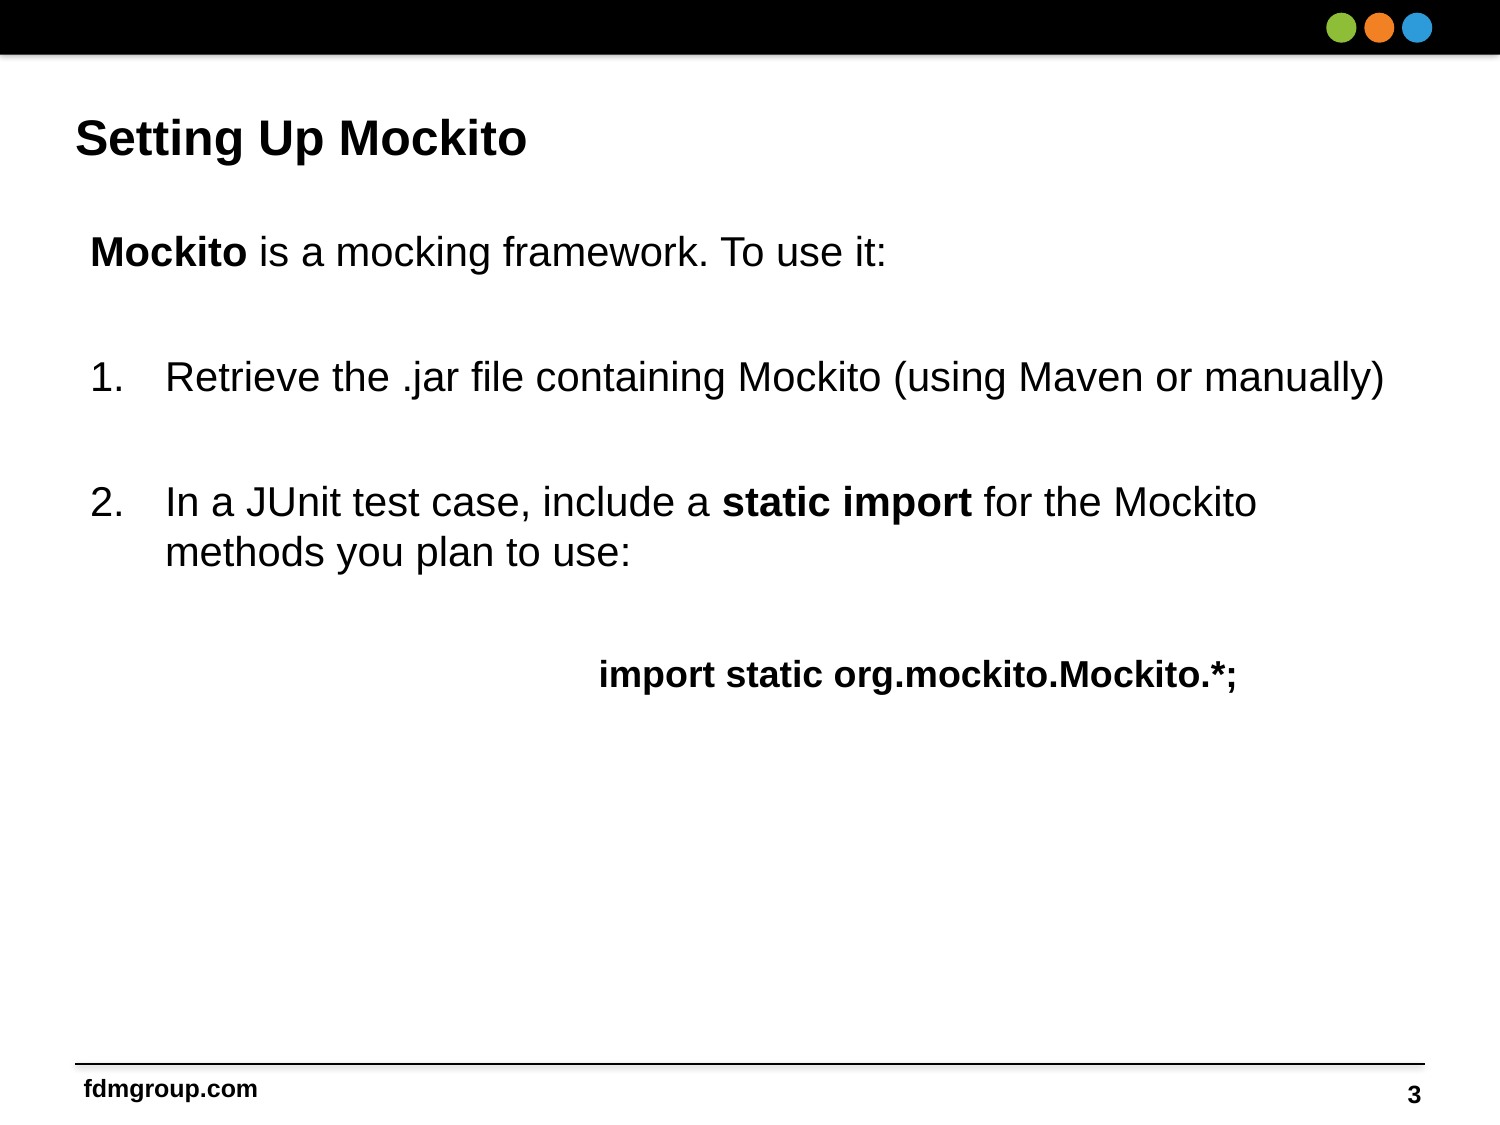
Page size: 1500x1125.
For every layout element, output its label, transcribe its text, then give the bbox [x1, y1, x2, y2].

list Mockito is a mocking framework. To use it: Retrieve the .jar file containing Mockito (using Maven or manually) In a JUnit test case, include a static import for the Mockito methods you plan to use: import static org.mockito.Mockito.*; [75, 217, 1425, 1011]
title Setting Up Mockito [75, 105, 1425, 174]
slide_number 3 [1086, 1063, 1437, 1124]
